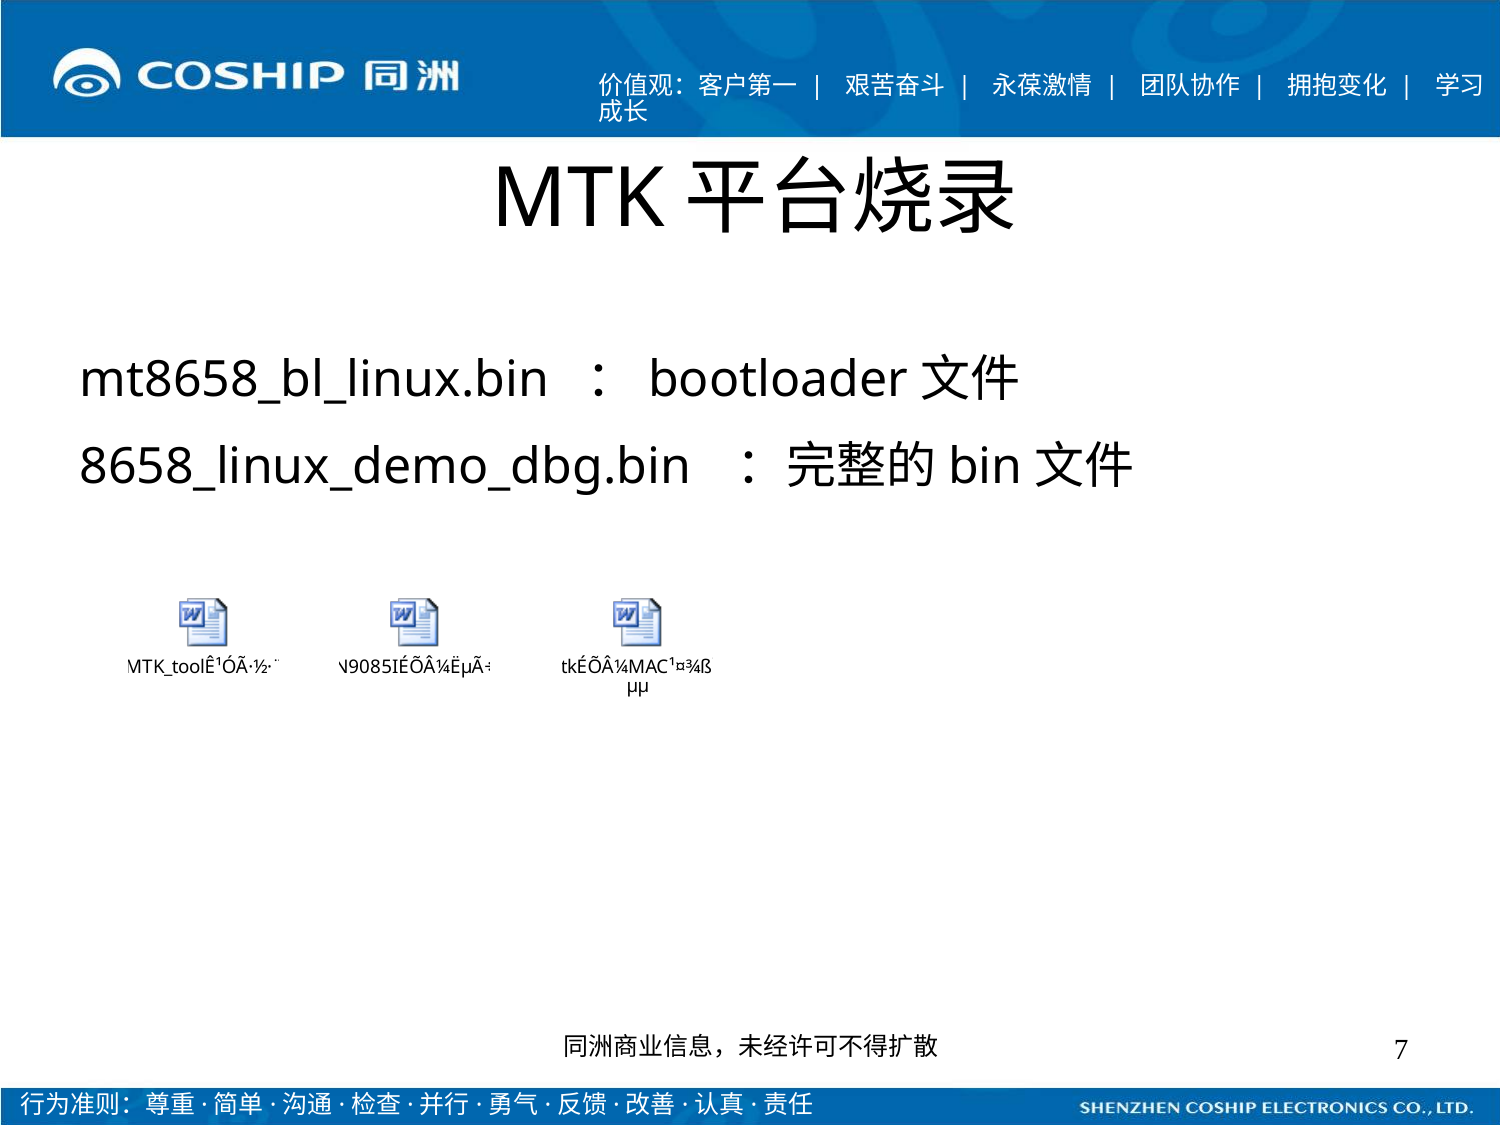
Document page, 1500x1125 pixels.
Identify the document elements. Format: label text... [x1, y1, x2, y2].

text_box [562, 597, 713, 711]
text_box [128, 597, 280, 711]
list mt8658_bl_linux.bin ：bootloader文件 8658_linux_demo_dbg.bin ：完整的bin文件 [64, 327, 1446, 1024]
title MTK平台烧录 [64, 143, 1446, 244]
picture [0, 0, 1500, 1125]
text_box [339, 597, 491, 711]
